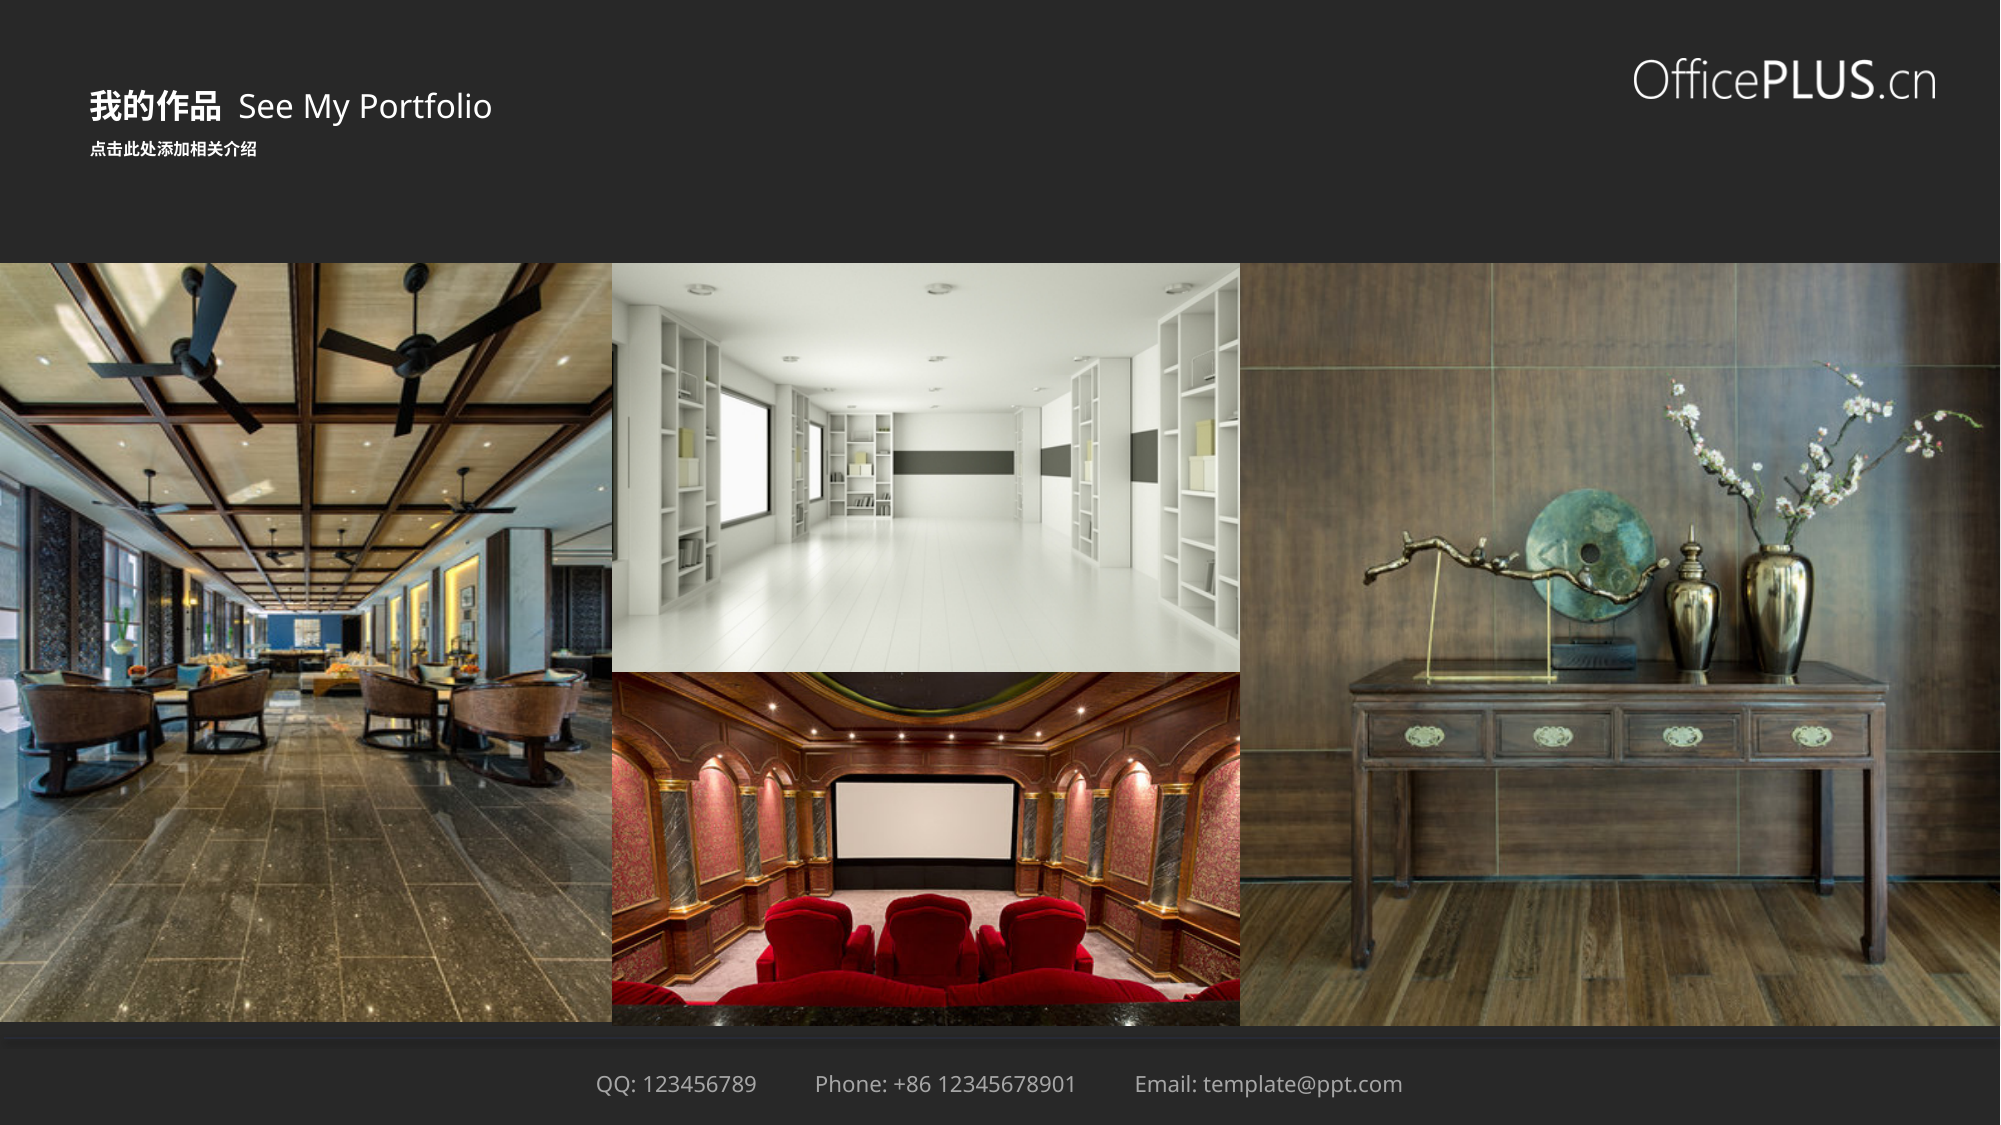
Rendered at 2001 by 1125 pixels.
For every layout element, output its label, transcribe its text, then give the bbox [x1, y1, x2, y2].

picture [1634, 58, 1936, 99]
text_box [74, 78, 547, 167]
picture [0, 263, 2001, 1026]
text_box QQ: 123456789 Phone: +86 12345678901 Email: template@ppt.com [581, 1063, 1420, 1105]
